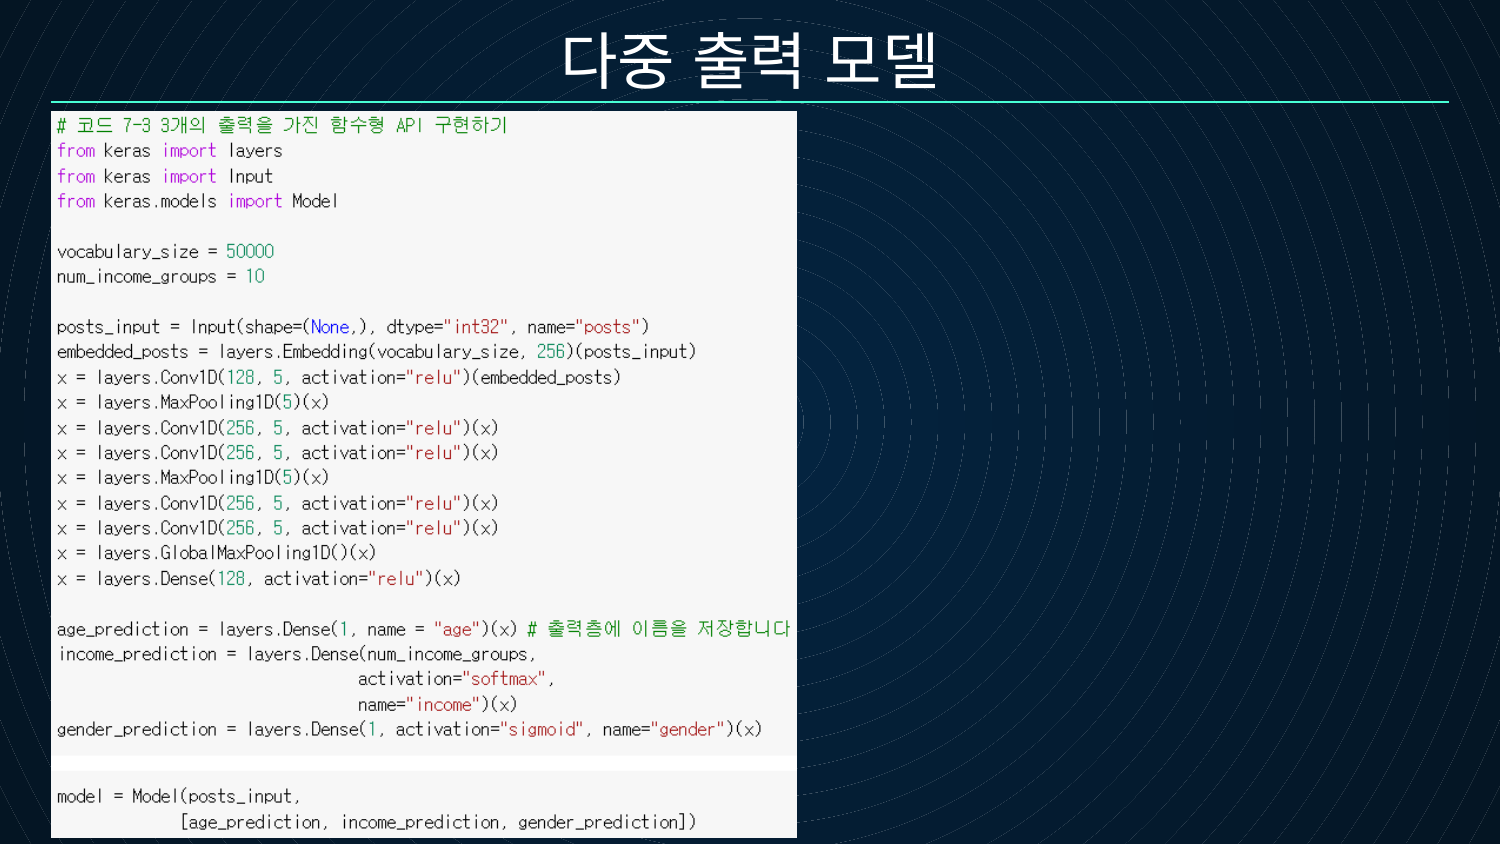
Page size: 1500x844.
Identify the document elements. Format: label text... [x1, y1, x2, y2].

picture [50, 111, 797, 839]
title 다중 출력 모델 [51, 12, 1449, 101]
